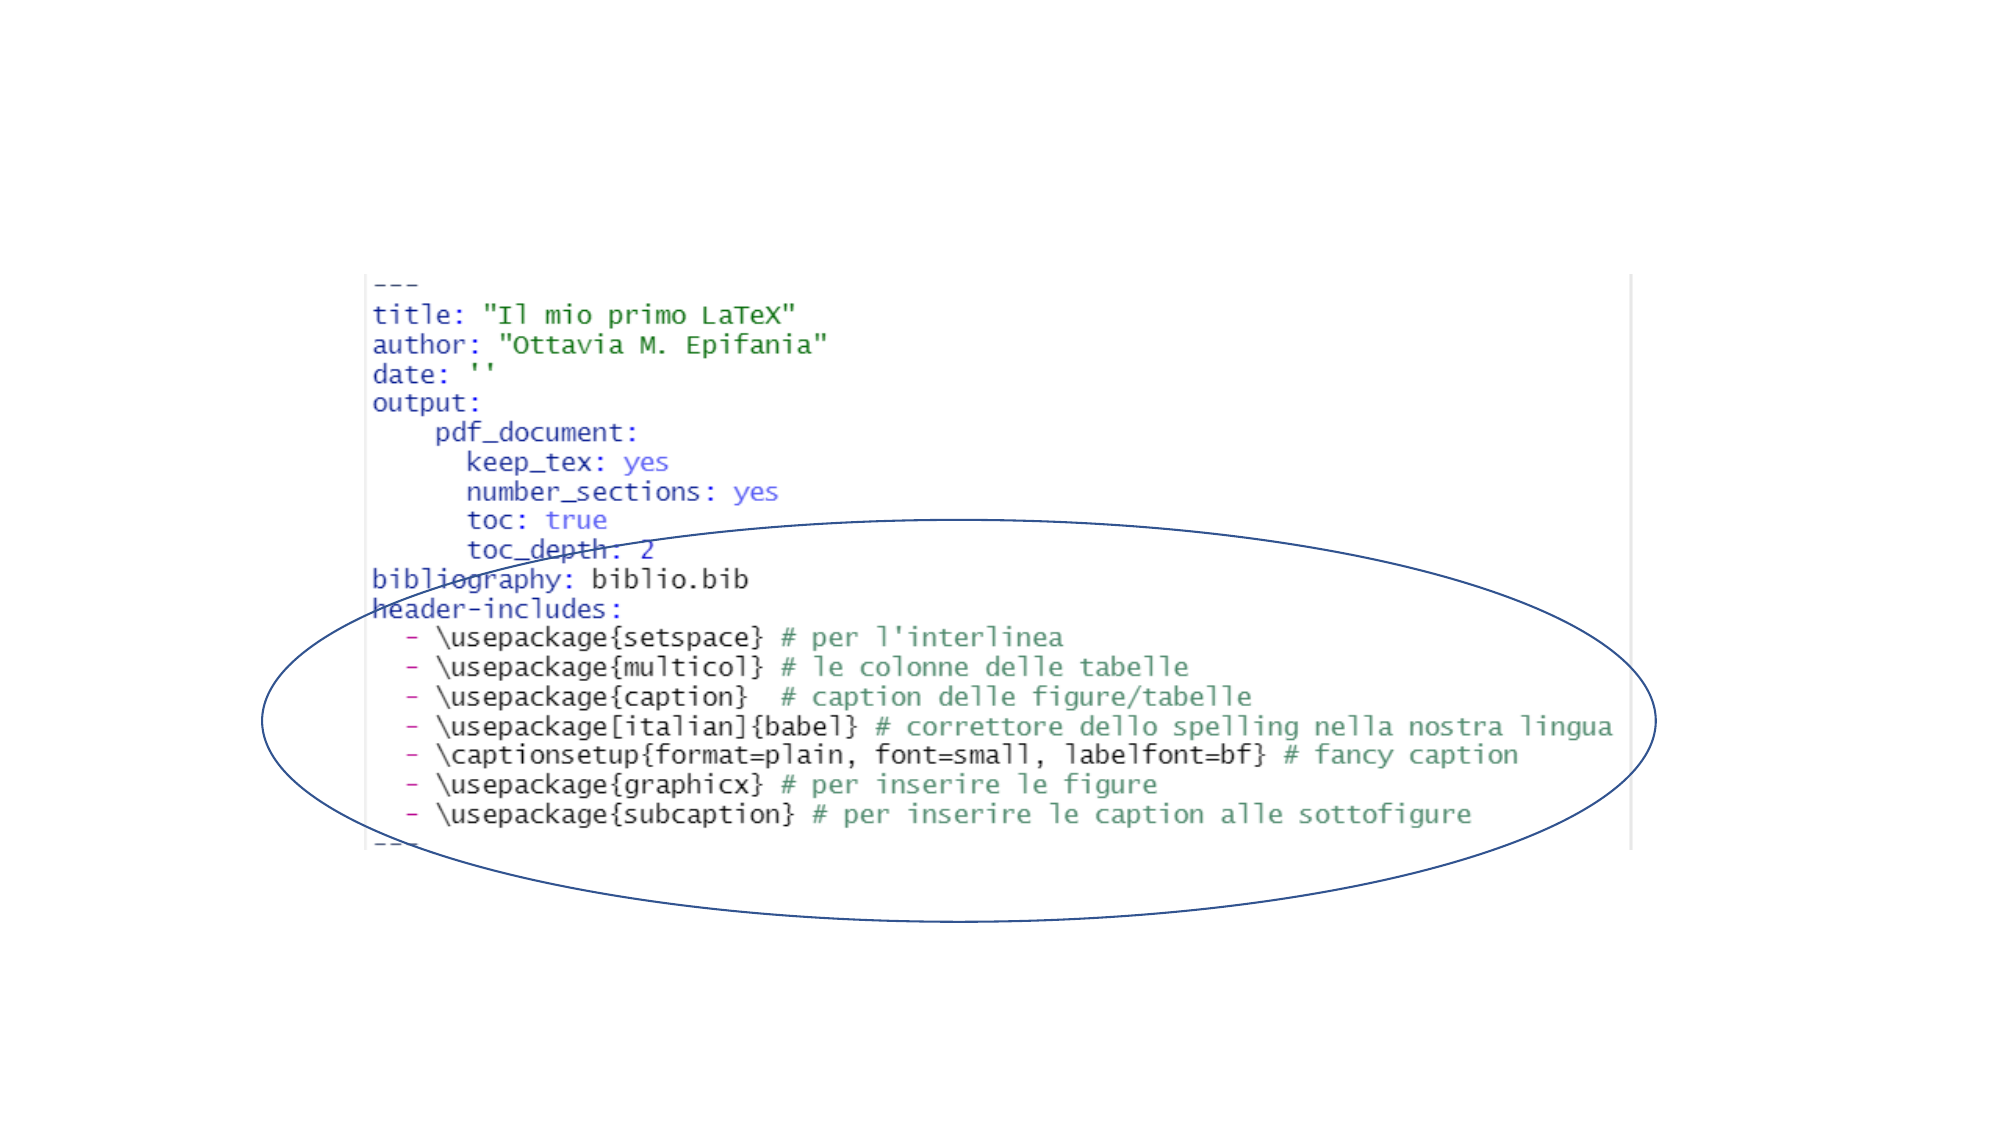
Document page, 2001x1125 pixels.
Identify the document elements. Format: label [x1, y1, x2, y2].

text_box [262, 274, 1656, 922]
